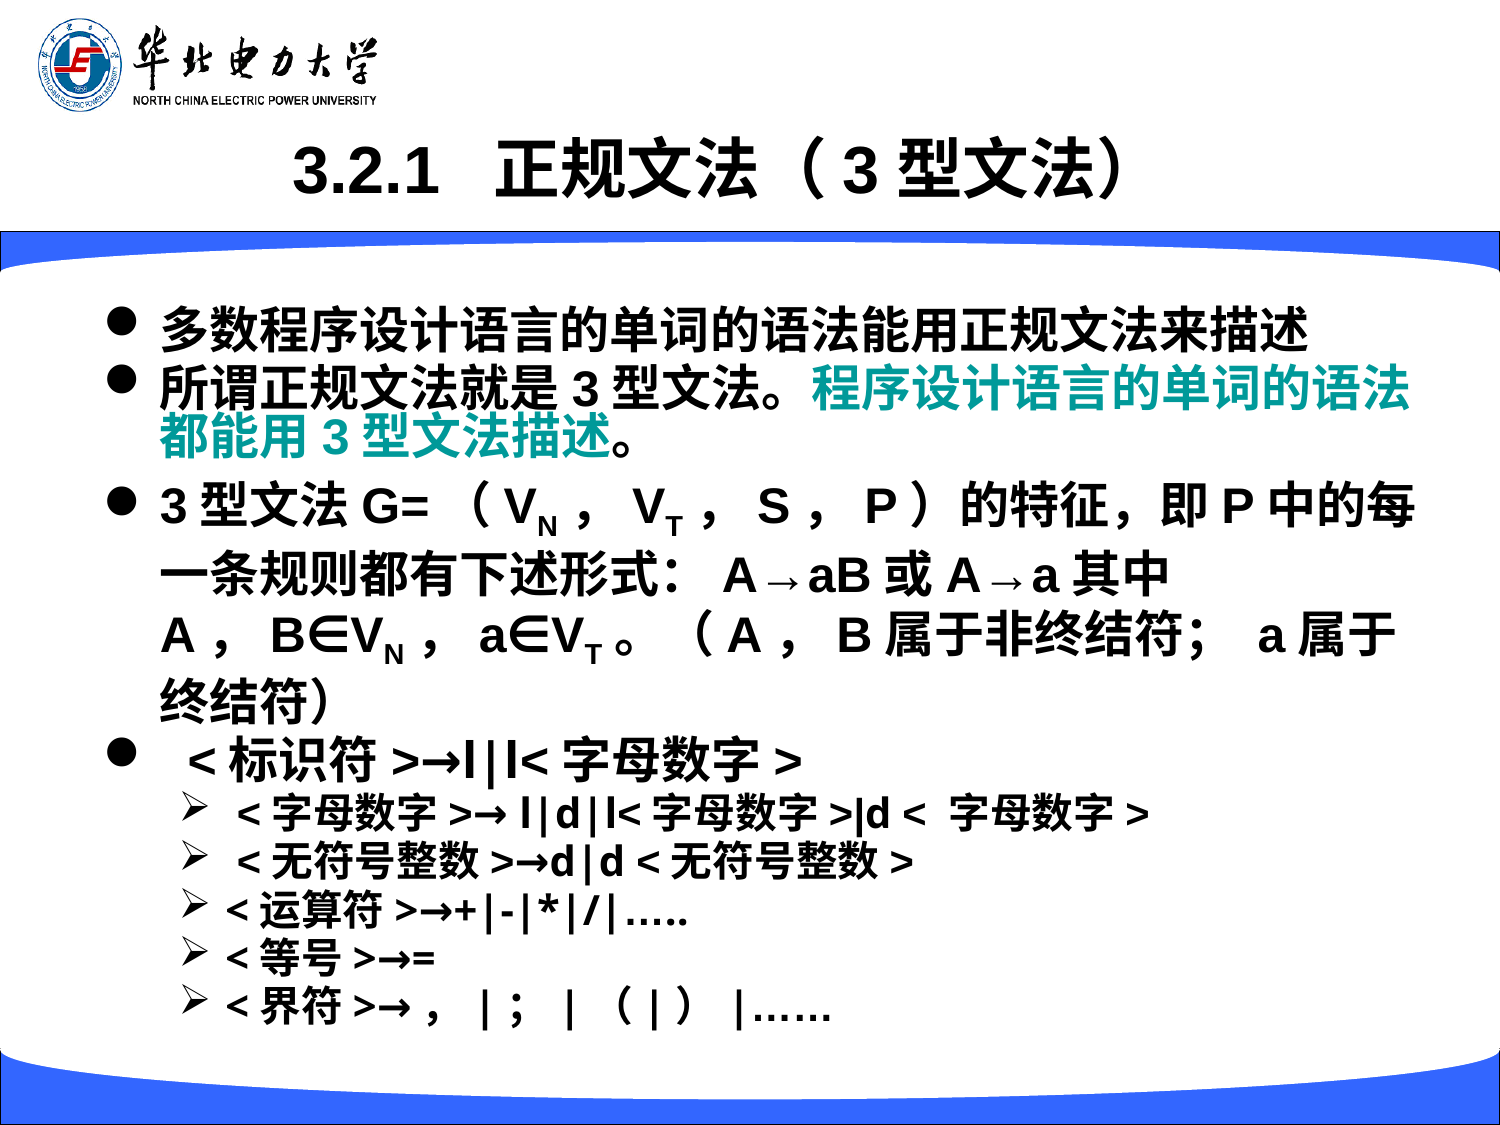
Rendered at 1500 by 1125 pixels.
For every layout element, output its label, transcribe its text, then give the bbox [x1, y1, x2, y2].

picture [0, 0, 414, 126]
title 3.2.1 正规文法（3型文法） [277, 101, 1223, 232]
list 多数程序设计语言的单词的语法能用正规文法来描述 所谓正规文法就是3型文法。程序设计语言的单词的语法都能用3型文法描述。 3型文法G=（VN，VT，S，P）的特征，即P中的每一条规则都有下述形式：A→aB或A→a其中A，B∈VN，a∈VT。（A，B属于非终结符； a属于终结符） <标识符>→l|l<字母数字> <字母数字>→ l|d|l<字母数字>|d < 字母数字> <无符号整数>→d|d <无符号整数> <运算符>→+|-|*|/|….. <等号>→= <界符>→，|；|（|）|…… [88, 302, 1449, 1024]
